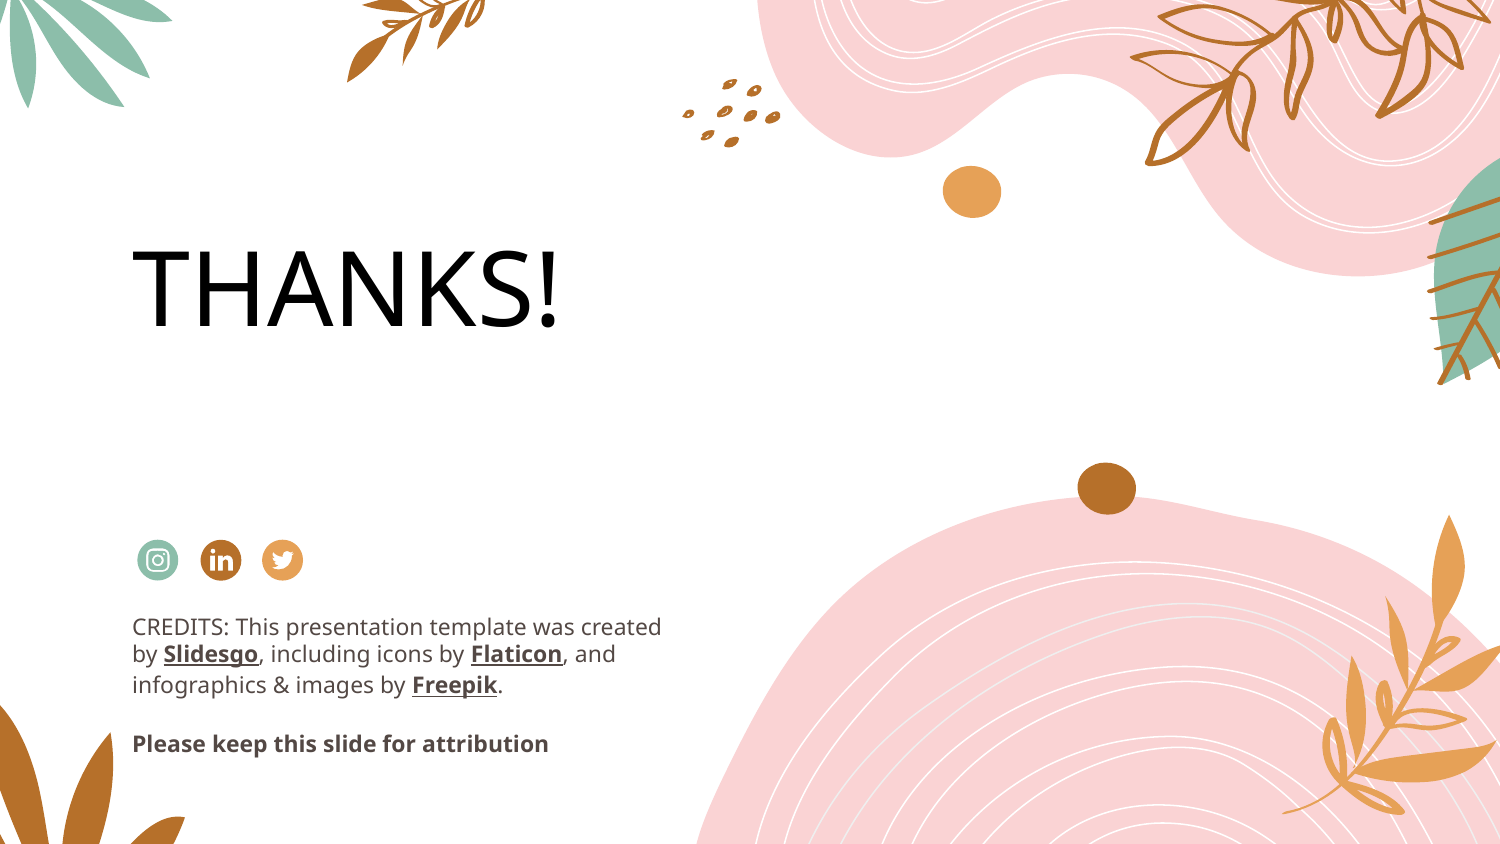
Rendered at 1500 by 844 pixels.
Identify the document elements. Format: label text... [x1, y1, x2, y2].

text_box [130, 539, 179, 581]
text_box [200, 539, 242, 581]
title THANKS! [117, 0, 707, 363]
text_box [262, 539, 304, 581]
subtitle Please keep this slide for attribution [117, 714, 650, 770]
